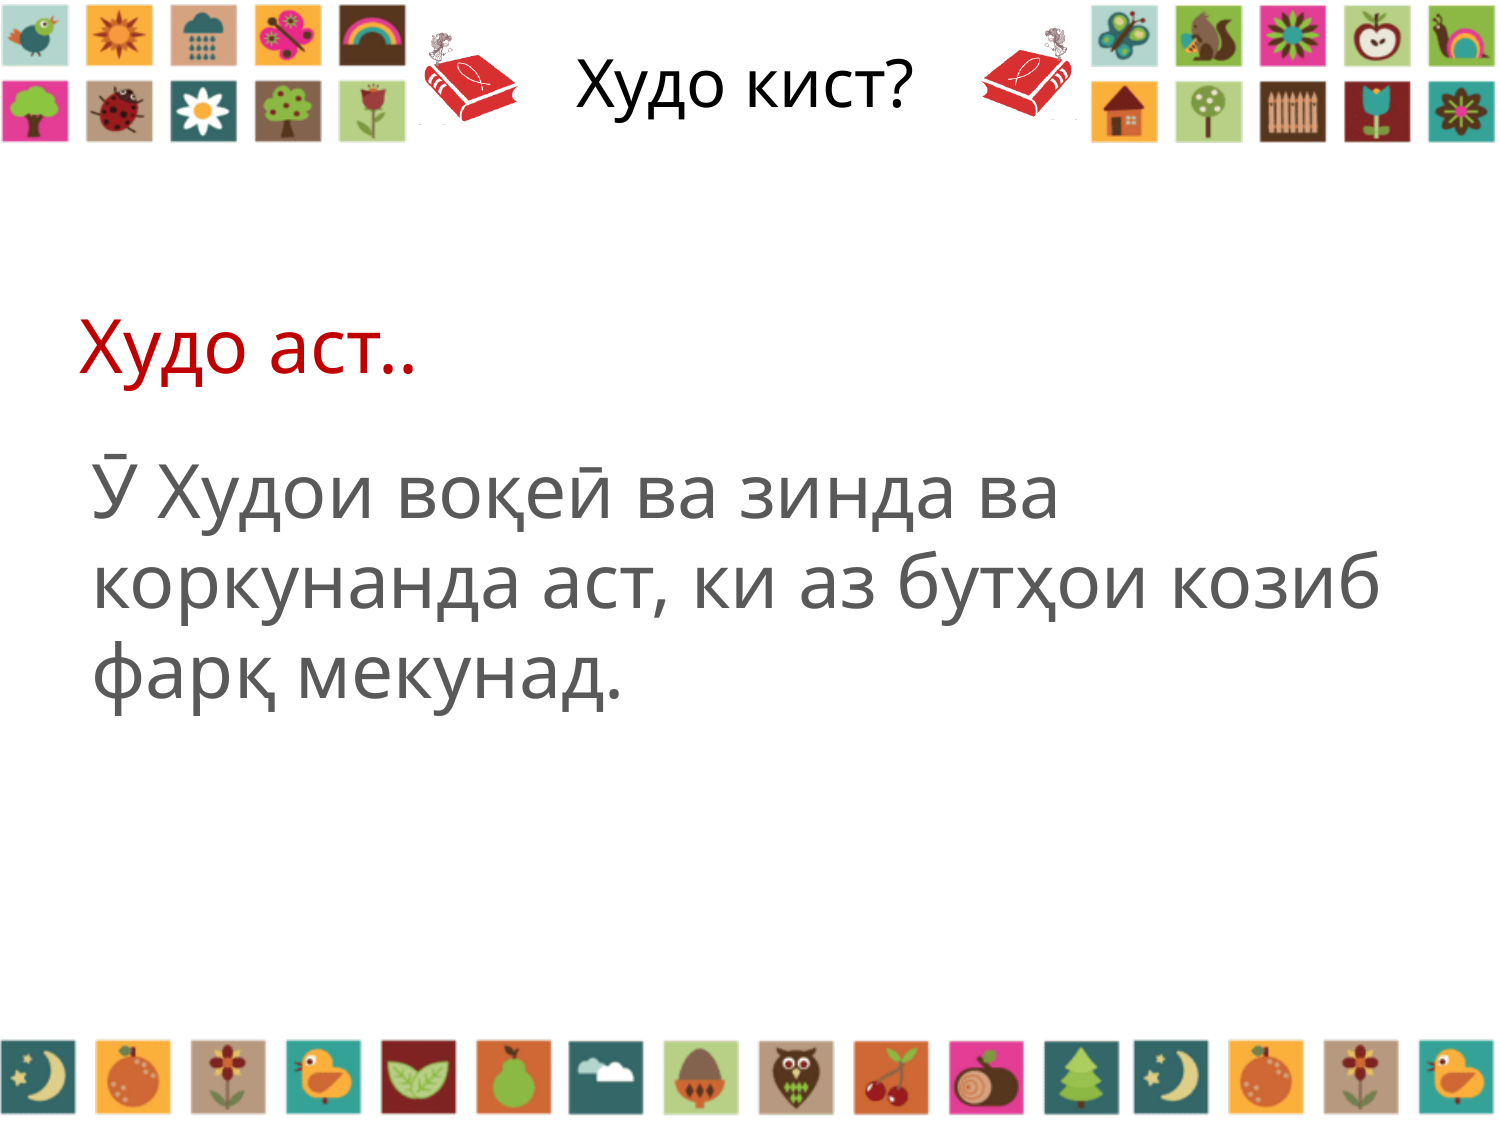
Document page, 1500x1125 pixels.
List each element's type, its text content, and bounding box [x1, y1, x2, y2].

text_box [0, 1028, 1500, 1118]
picture [950, 3, 1500, 150]
text_box Ӯ Худои воқеӣ ва зинда ва коркунанда аст, ки аз бутҳои козиб фарқ мекунад. [76, 436, 1424, 722]
picture [0, 3, 550, 150]
text_box Худо кист? [552, 33, 1077, 129]
text_box Худо аст.. [64, 290, 1412, 396]
